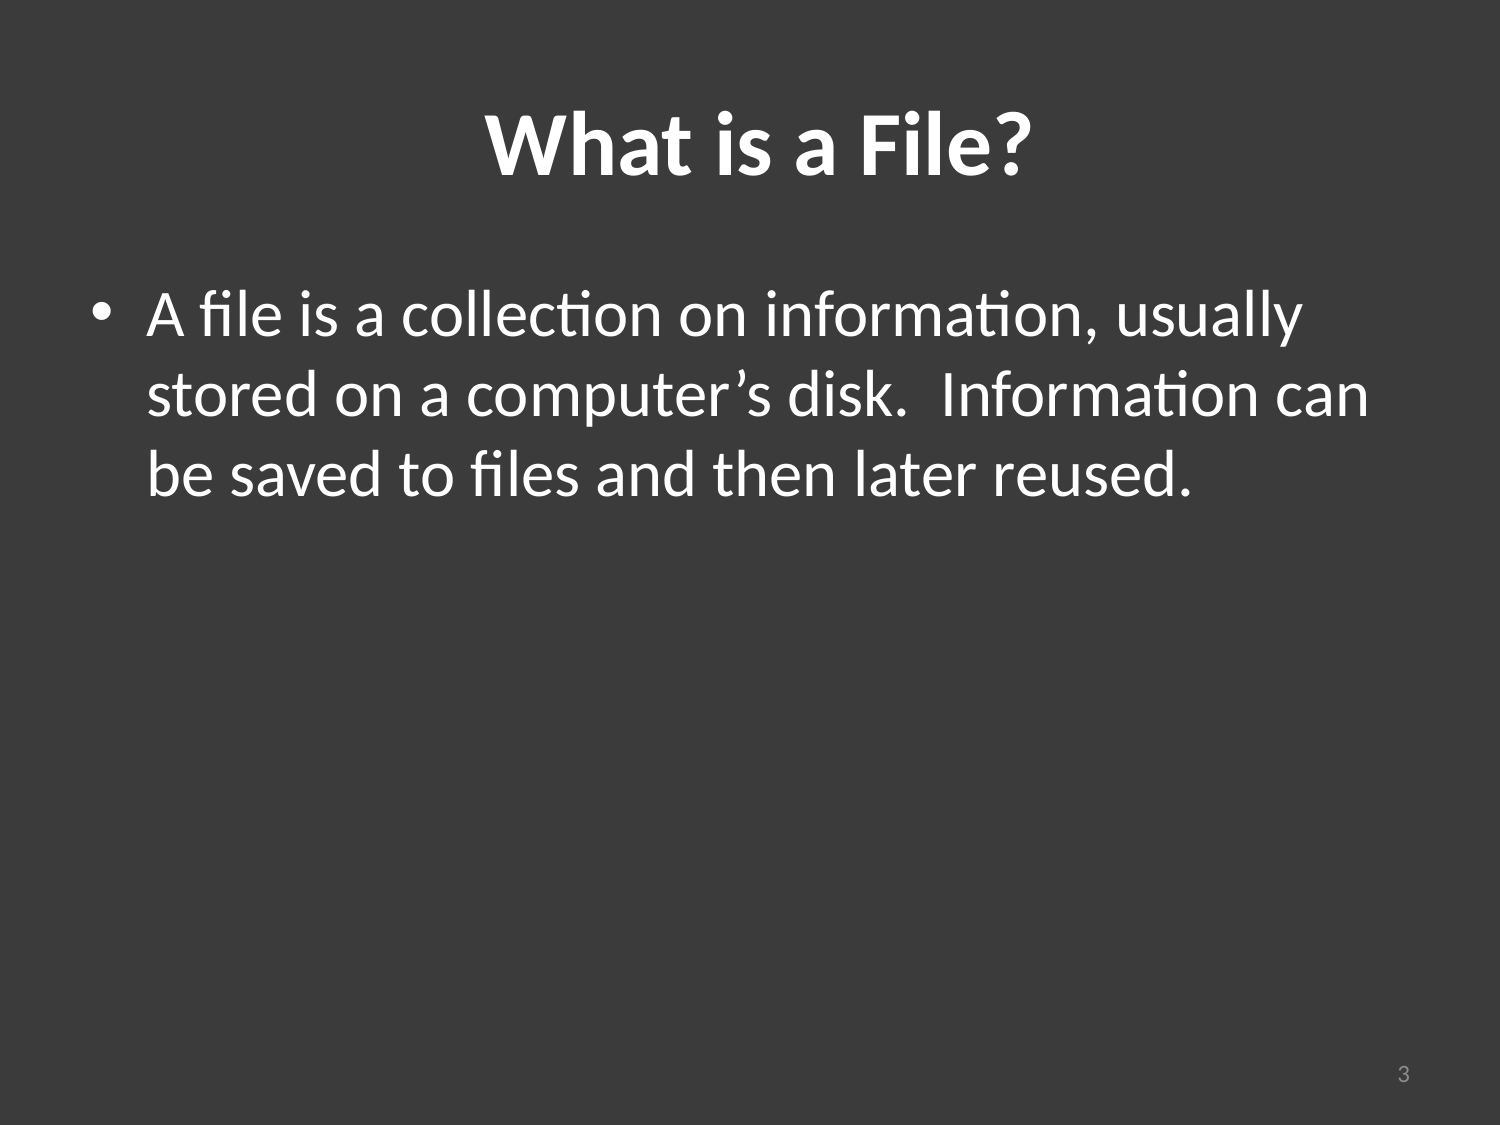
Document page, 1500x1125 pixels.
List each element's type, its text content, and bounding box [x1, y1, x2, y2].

slide_number 3 [1074, 1042, 1425, 1103]
title What is a File? [75, 45, 1425, 233]
list A file is a collection on information, usually stored on a computer’s disk. Information can be saved to files and then later reused. [75, 262, 1425, 1005]
